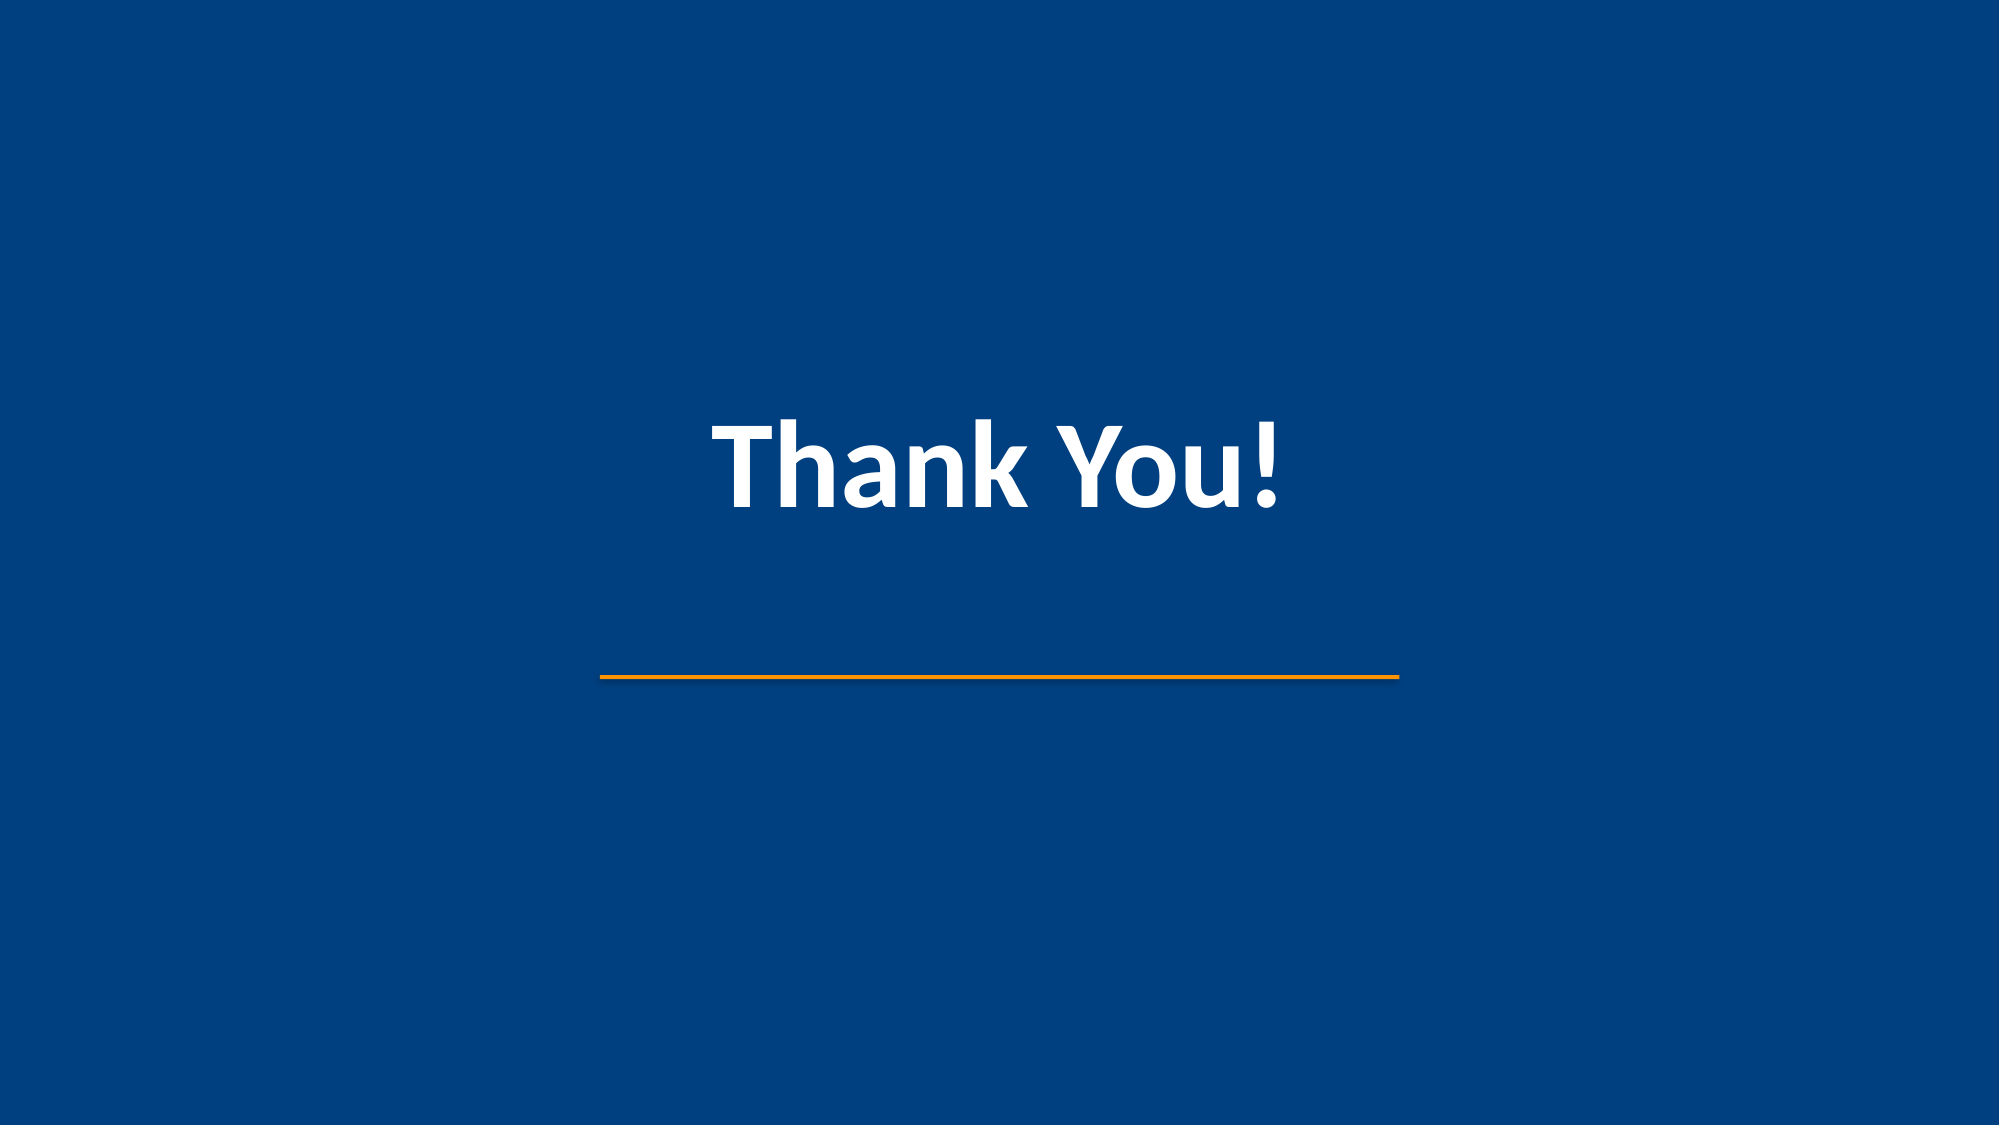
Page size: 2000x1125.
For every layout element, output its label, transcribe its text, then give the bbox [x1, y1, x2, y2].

text_box Thank You! [696, 374, 1303, 540]
text_box [599, 674, 1400, 680]
